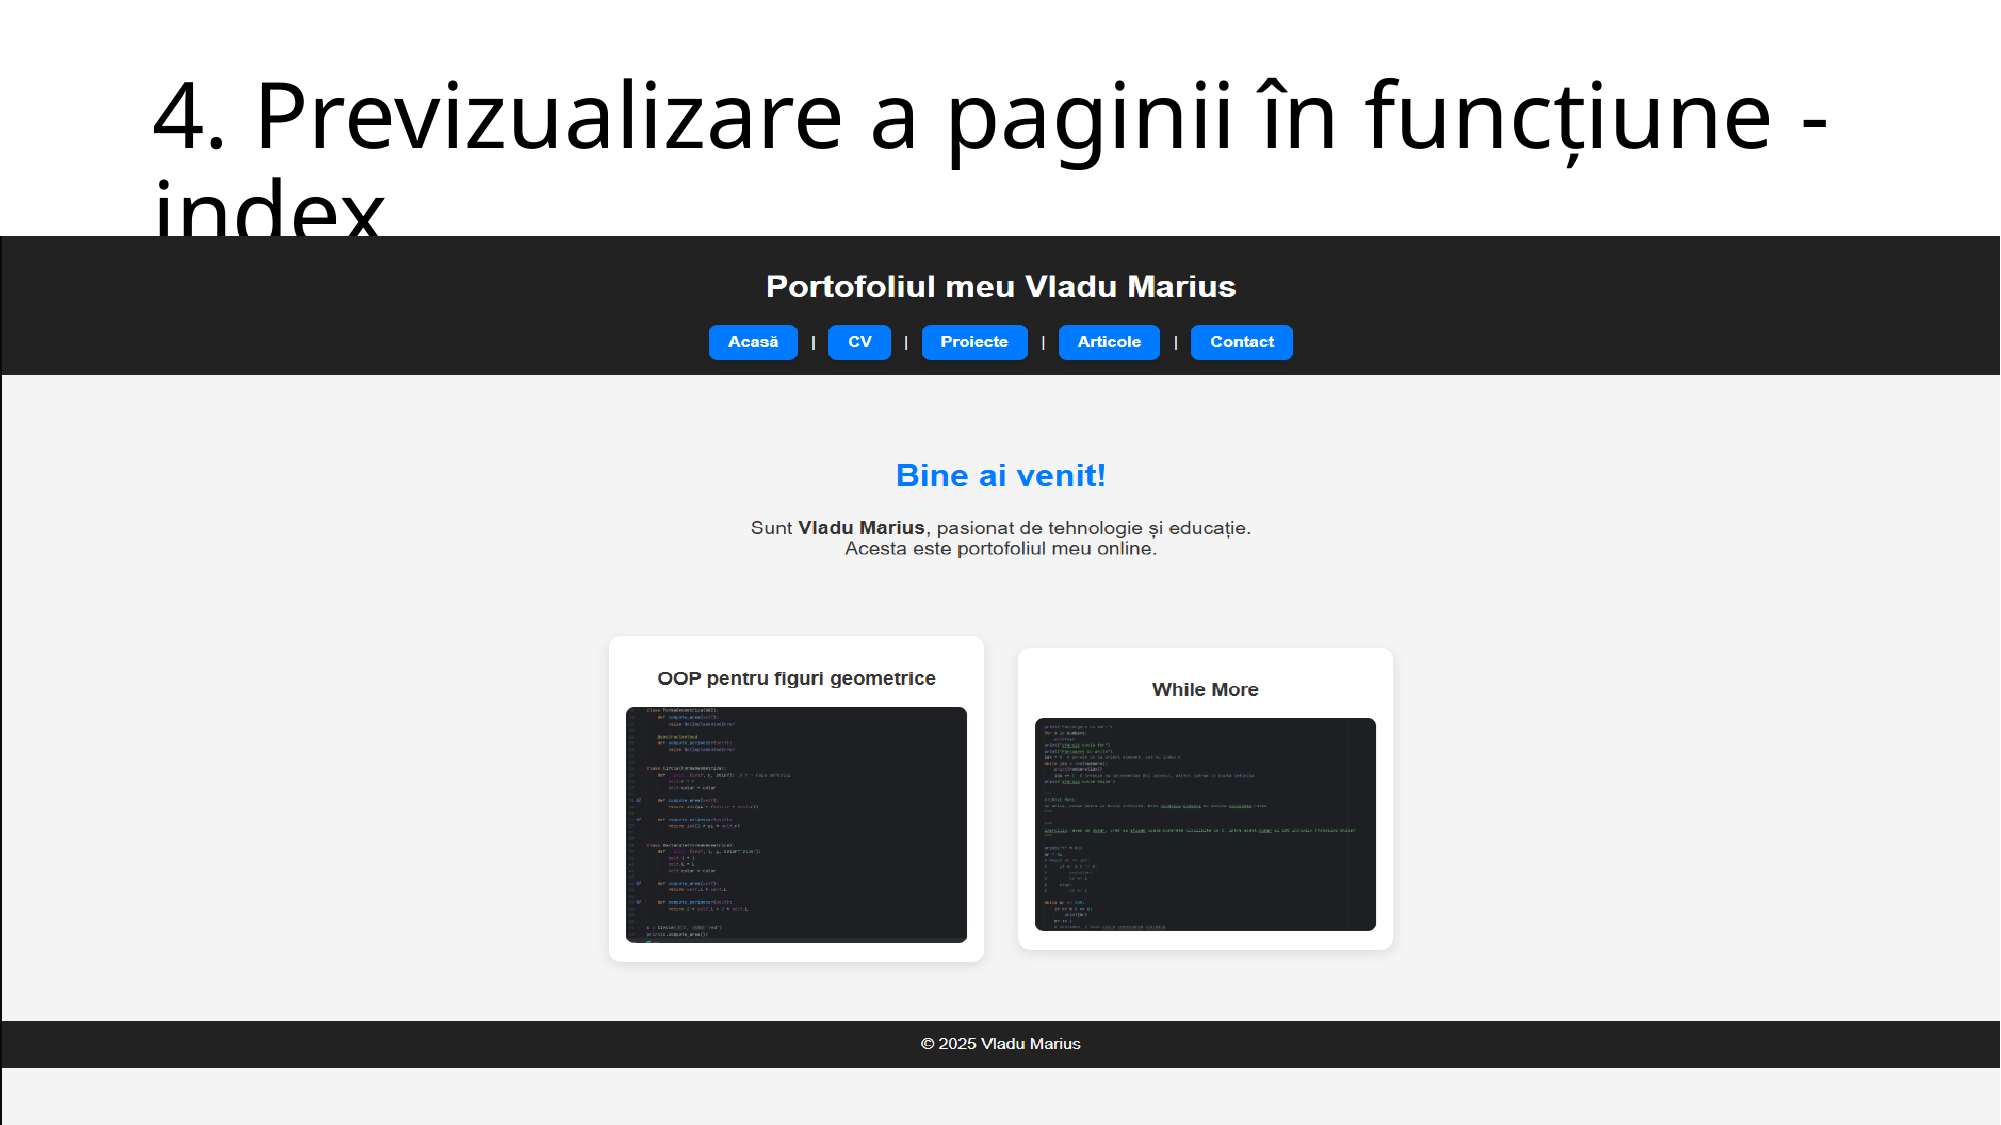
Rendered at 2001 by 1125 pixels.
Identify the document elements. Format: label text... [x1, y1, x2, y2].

title 4. Previzualizare a paginii în funcțiune - index [137, 59, 1863, 236]
picture [0, 236, 2000, 1125]
